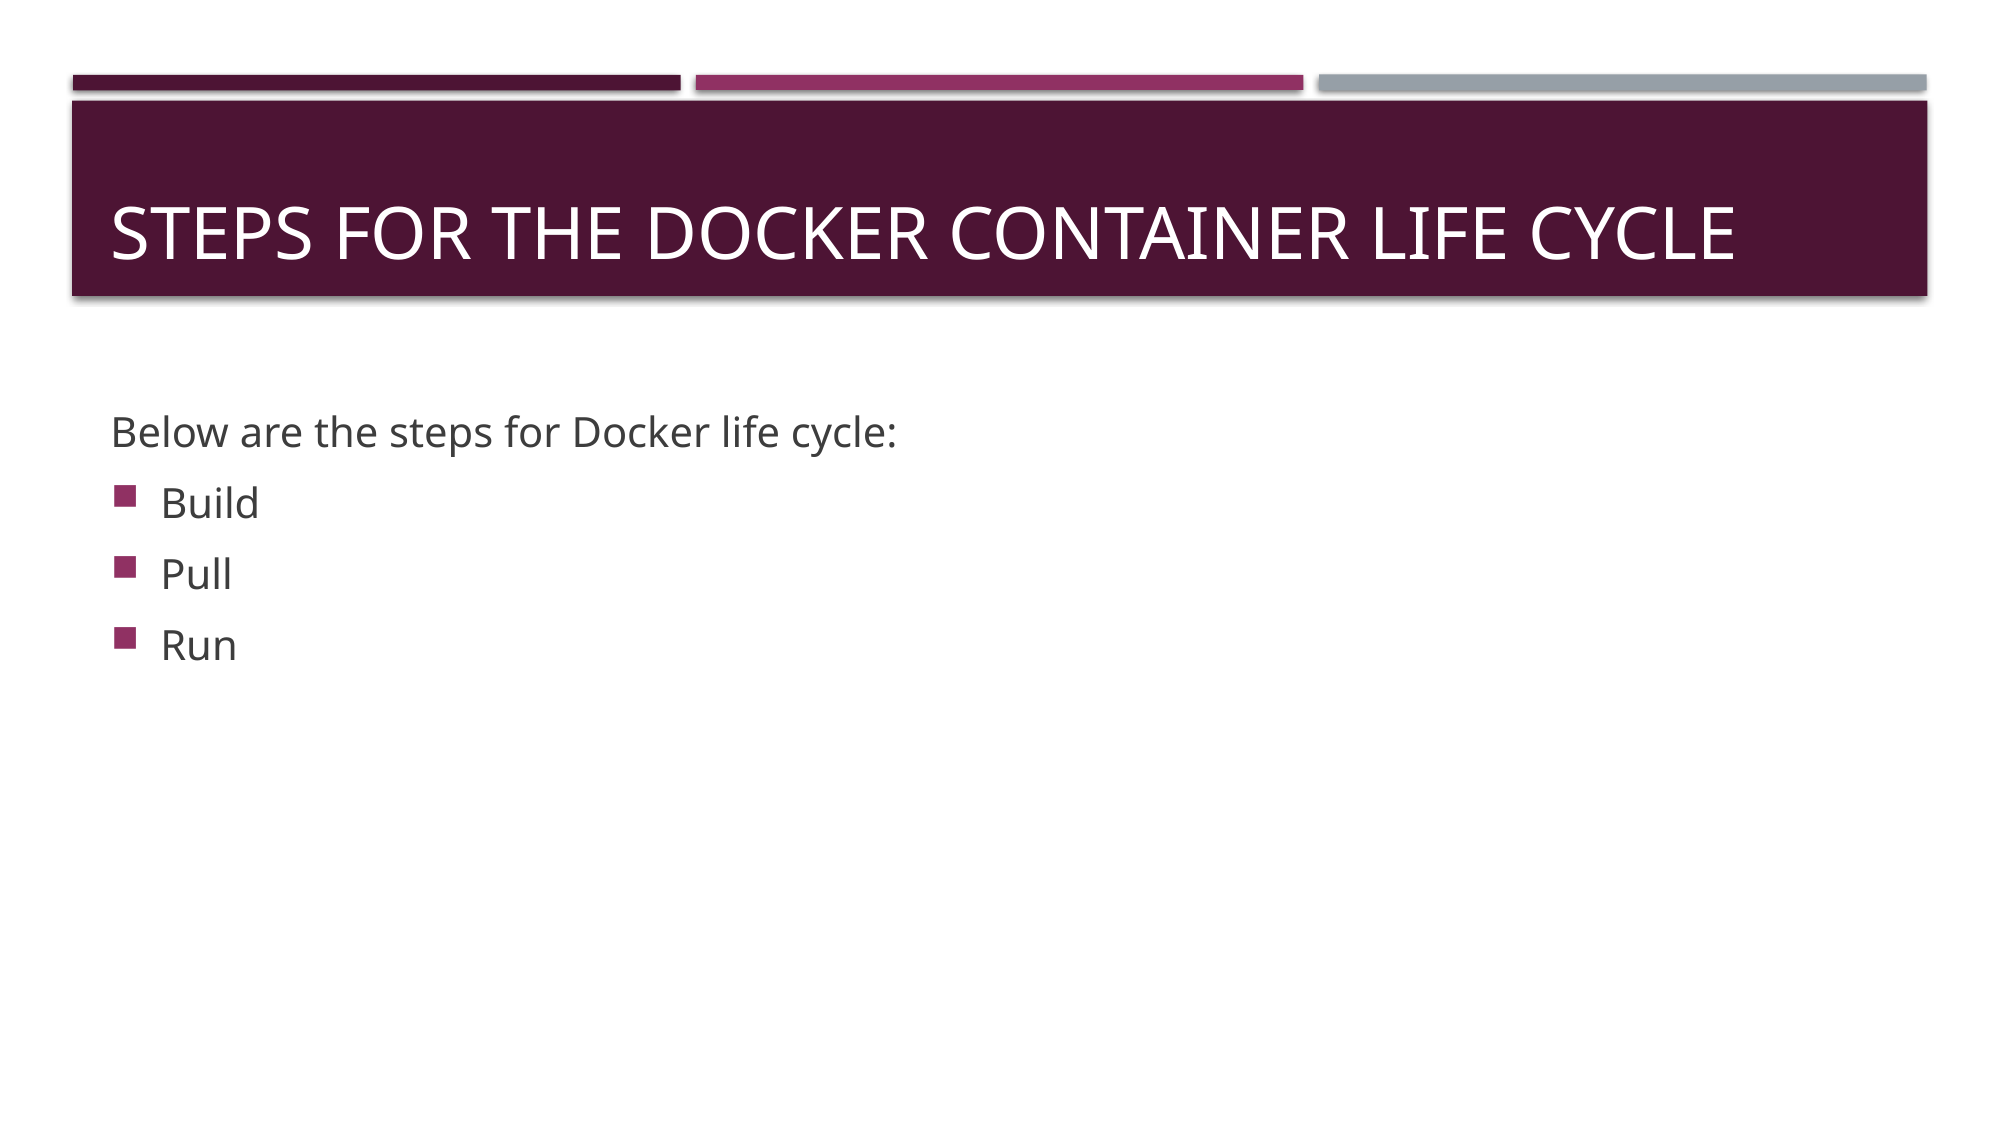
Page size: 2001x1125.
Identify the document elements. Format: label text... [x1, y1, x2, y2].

title steps for the Docker container life cycle [95, 115, 1905, 282]
list Below are the steps for Docker life cycle: Build Pull Run [95, 317, 1905, 707]
